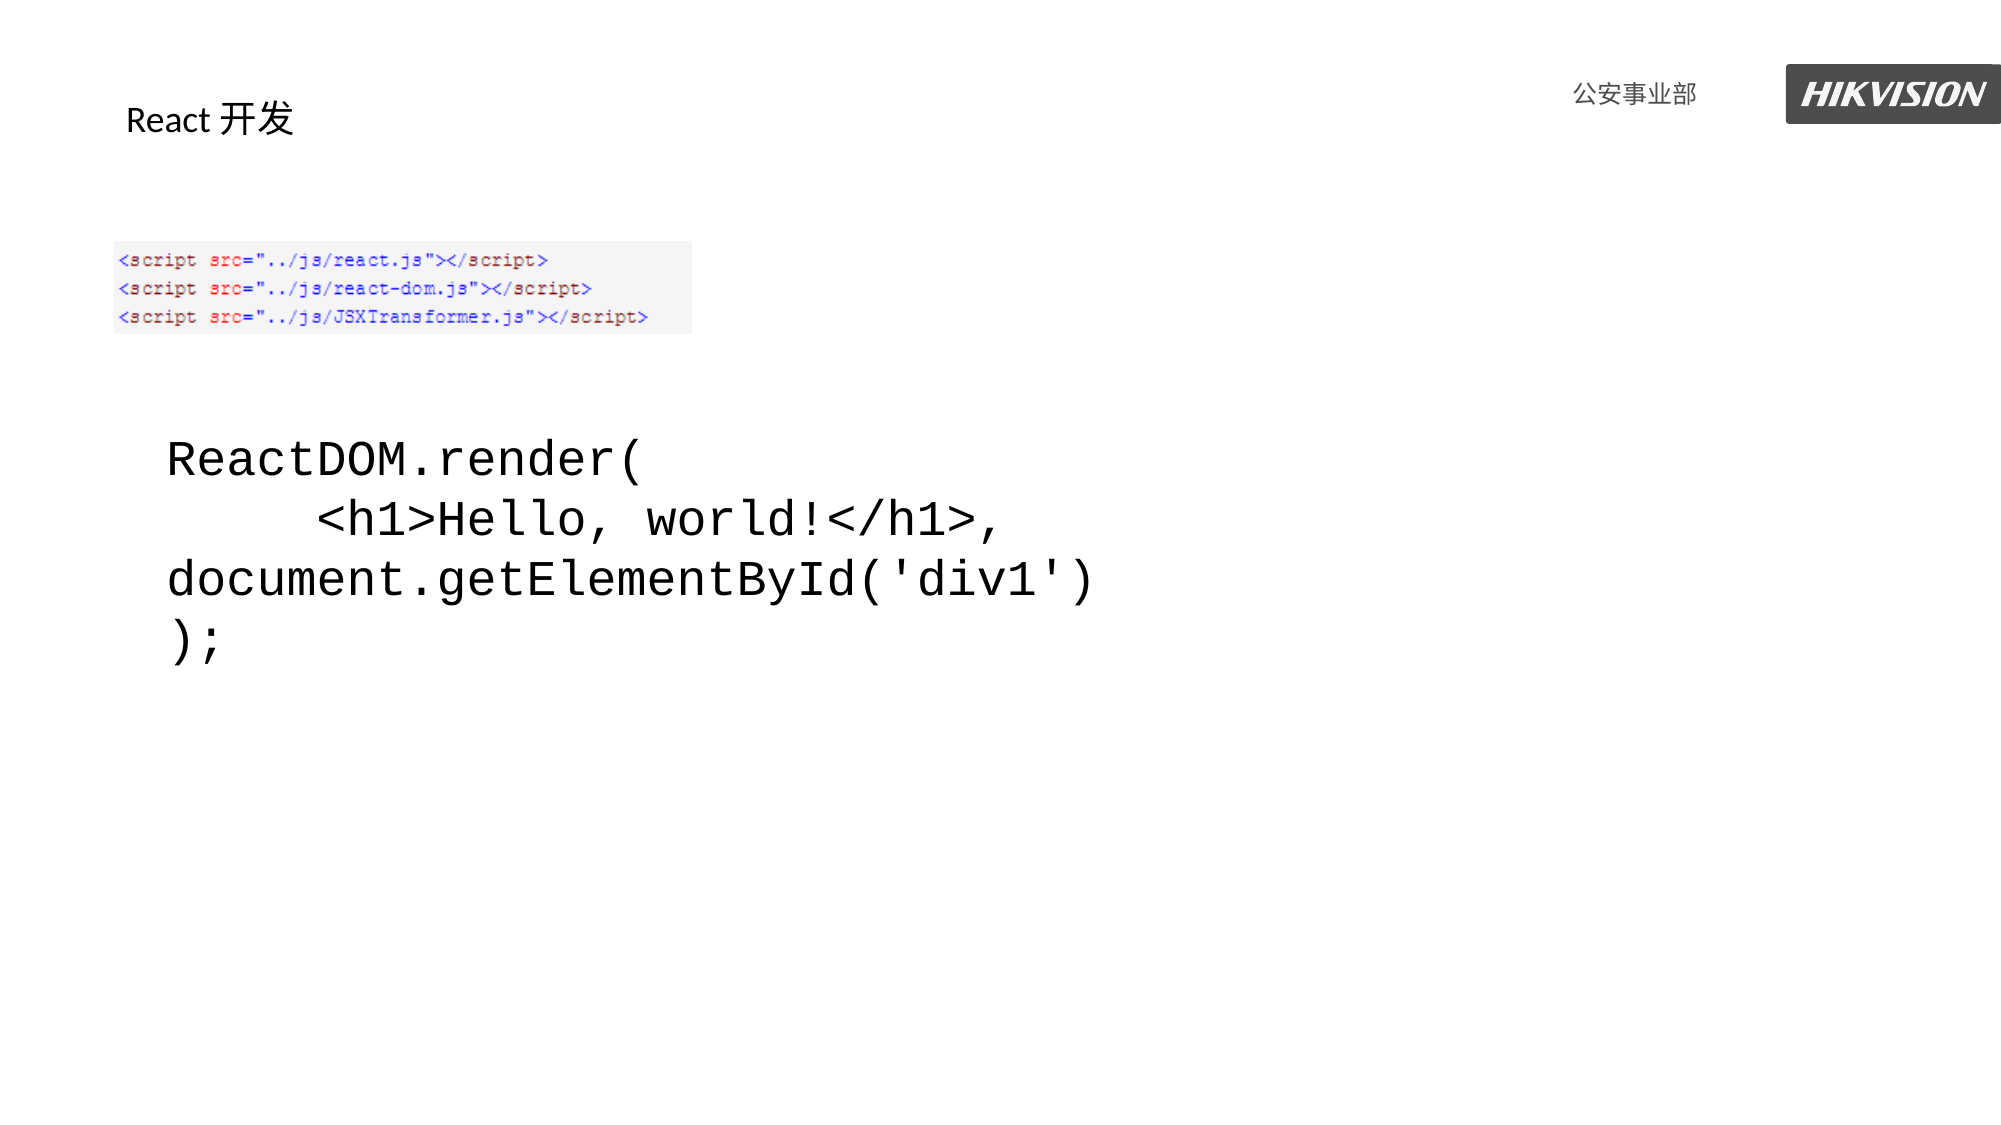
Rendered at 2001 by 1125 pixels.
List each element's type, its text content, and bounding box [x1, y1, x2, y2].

picture [114, 241, 692, 335]
text_box ReactDOM.render( <h1>Hello, world!</h1>, document.getElementById('div1') ); [151, 425, 1435, 666]
text_box React开发 [111, 87, 310, 148]
